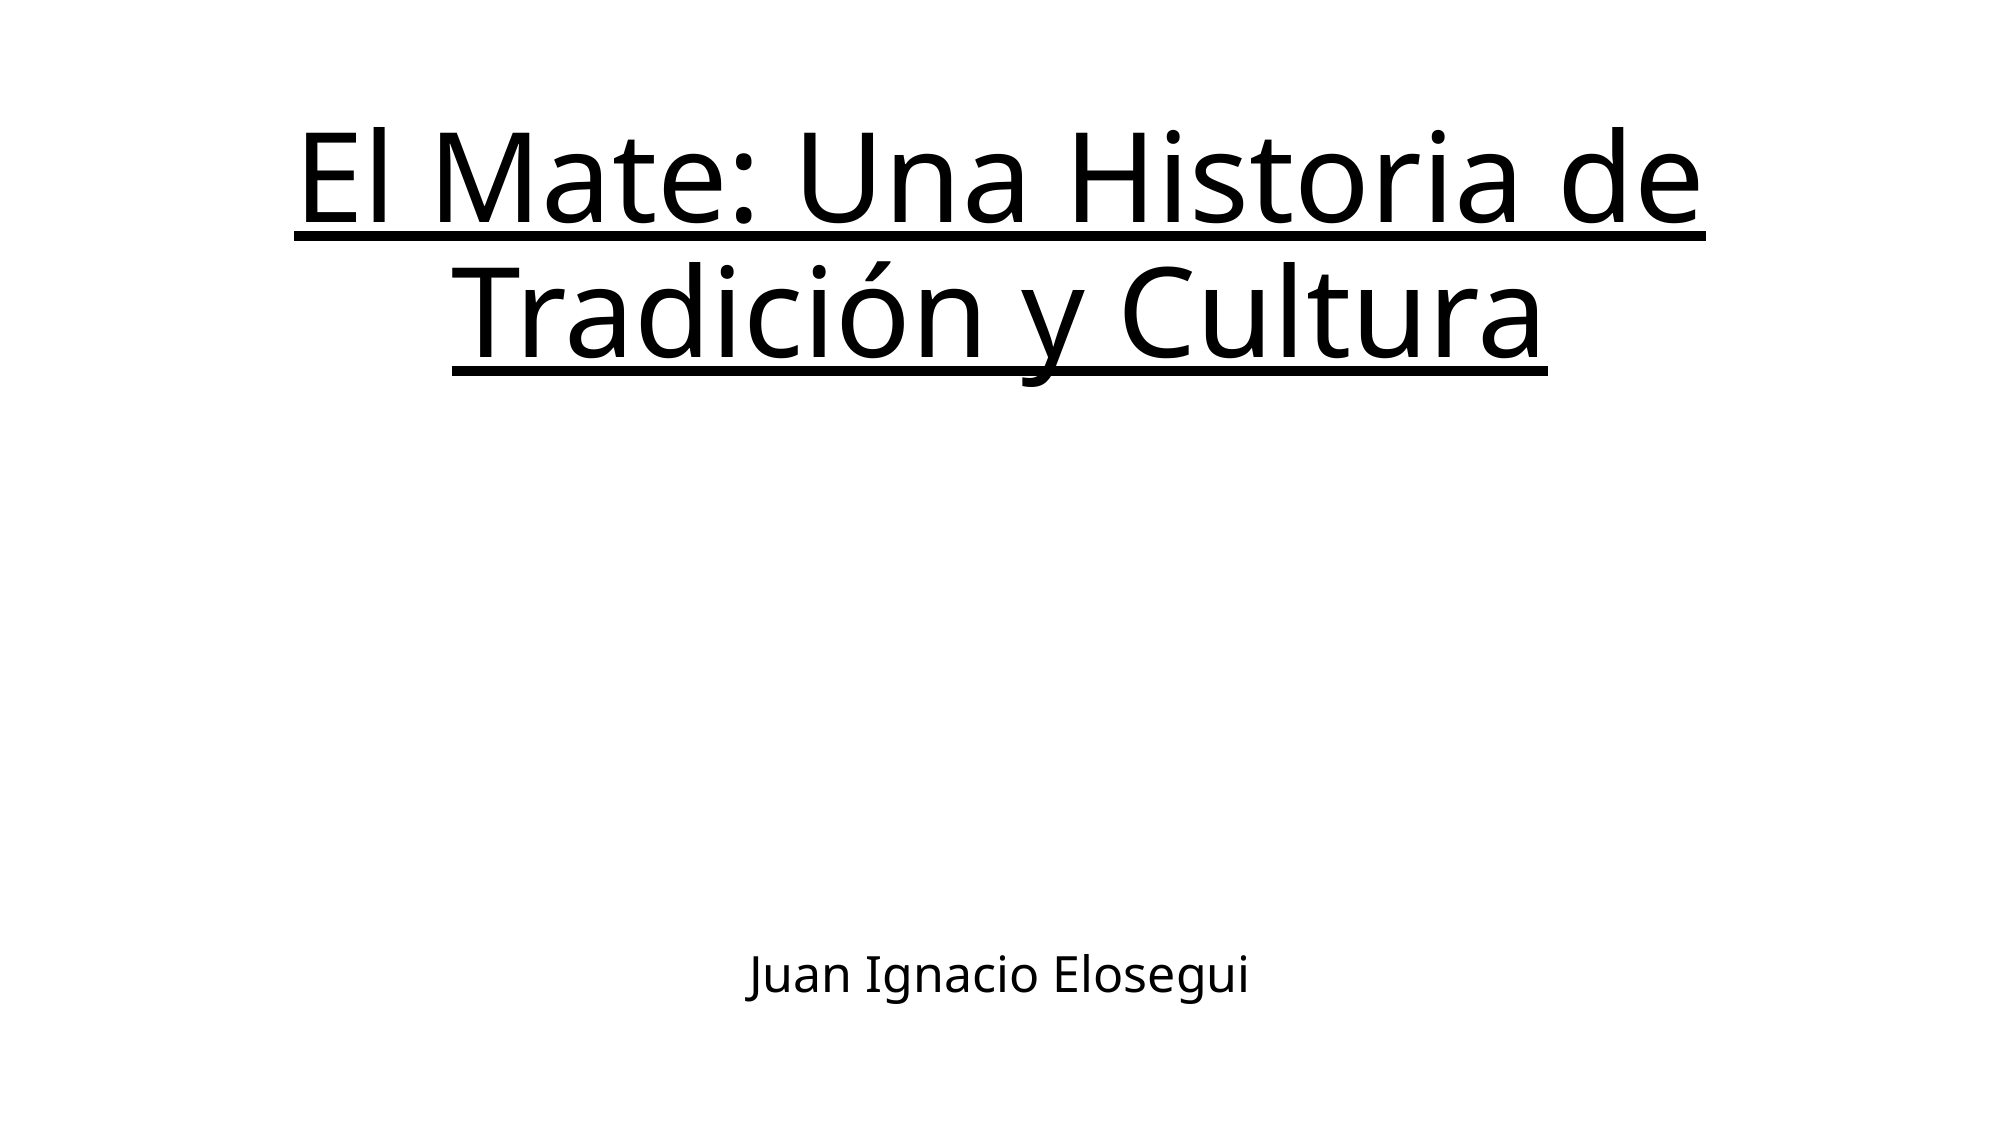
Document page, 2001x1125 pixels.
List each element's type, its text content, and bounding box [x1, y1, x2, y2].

subtitle Juan Ignacio Elosegui [249, 941, 1750, 1022]
title El Mate: Una Historia de Tradición y Cultura [0, 0, 2000, 392]
